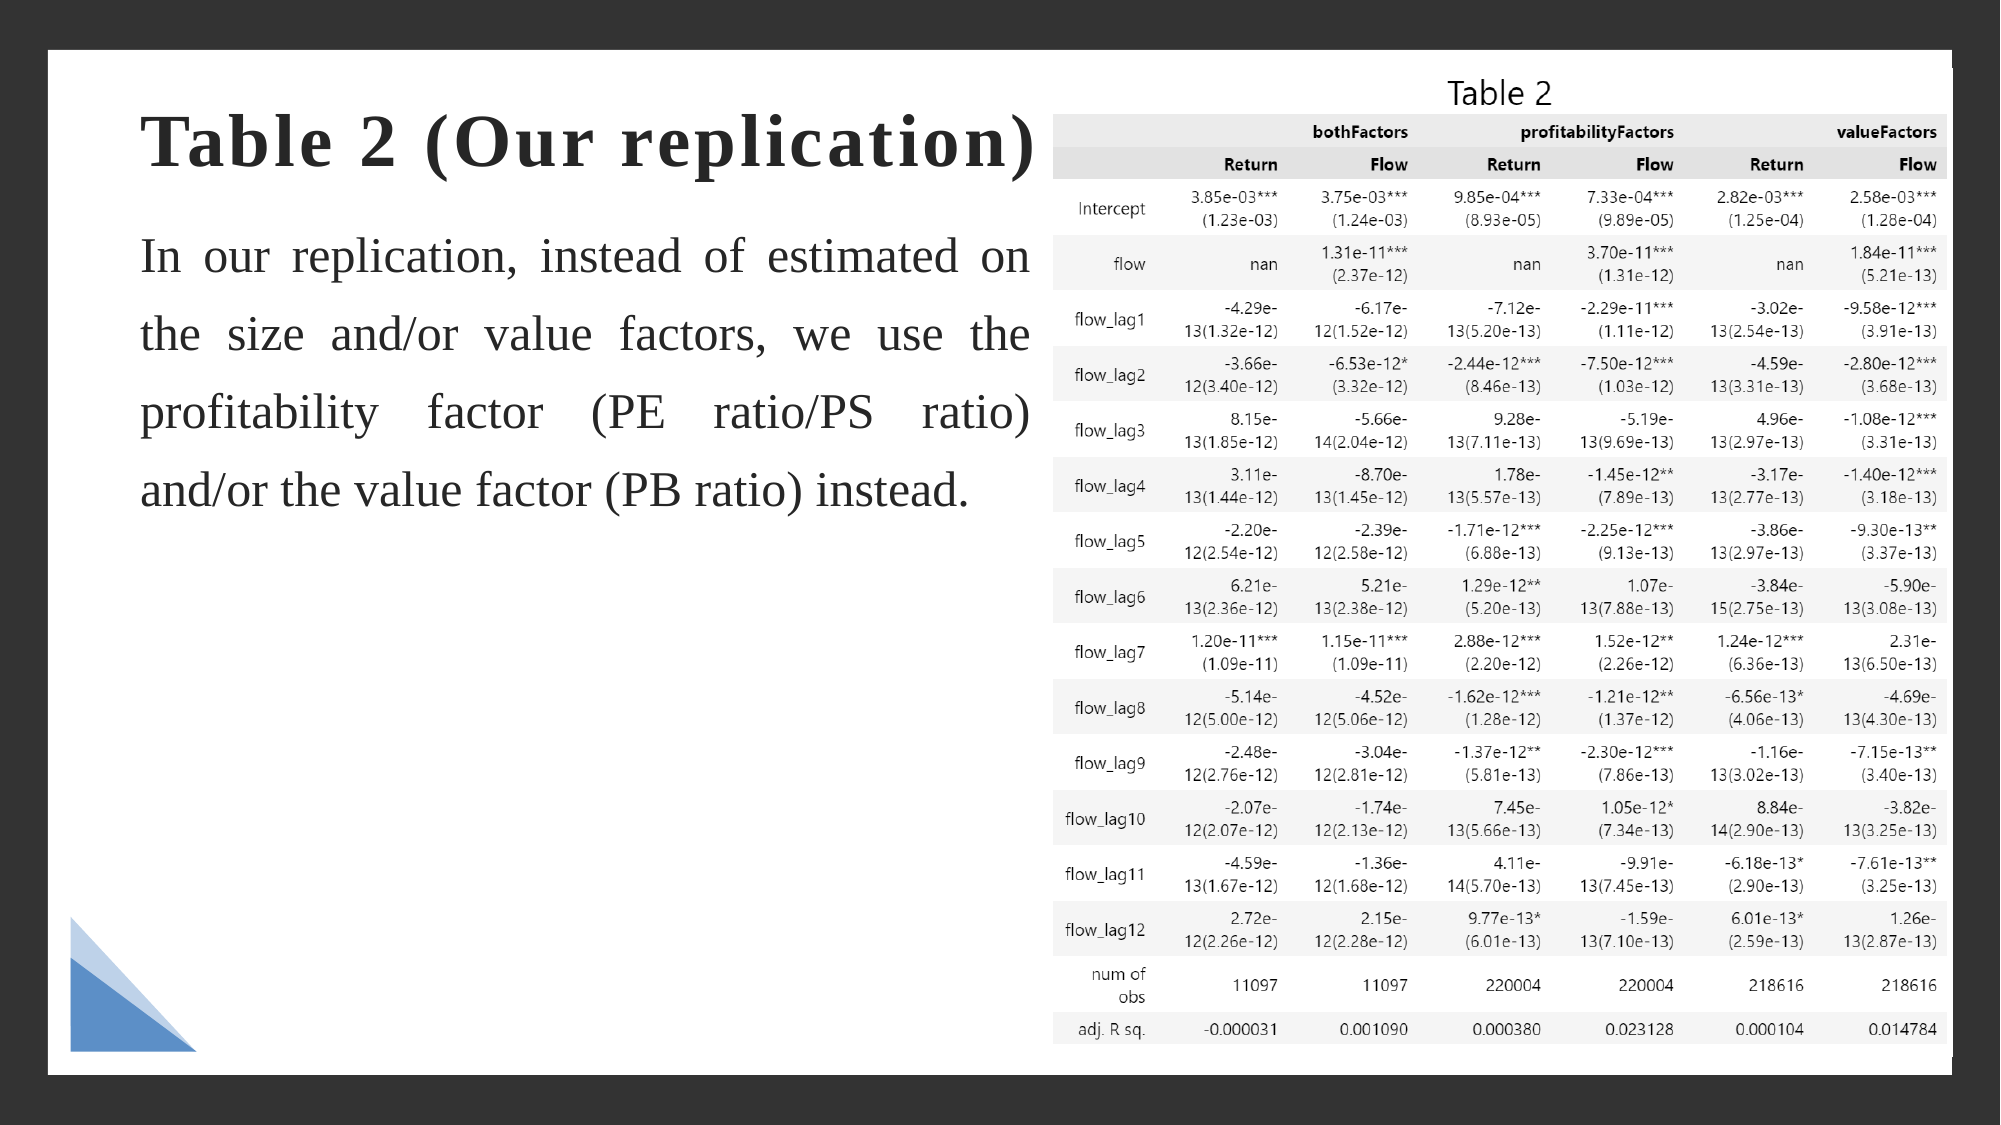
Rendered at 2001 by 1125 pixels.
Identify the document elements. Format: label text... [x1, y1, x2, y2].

list In our replication, instead of estimated on the size and/or value factors, we use the profitability factor (PE ratio/PS ratio) and/or the value factor (PB ratio) instead. [123, 204, 1045, 981]
title Table 2 (Our replication) [123, 68, 1045, 204]
picture [1045, 68, 1953, 1057]
